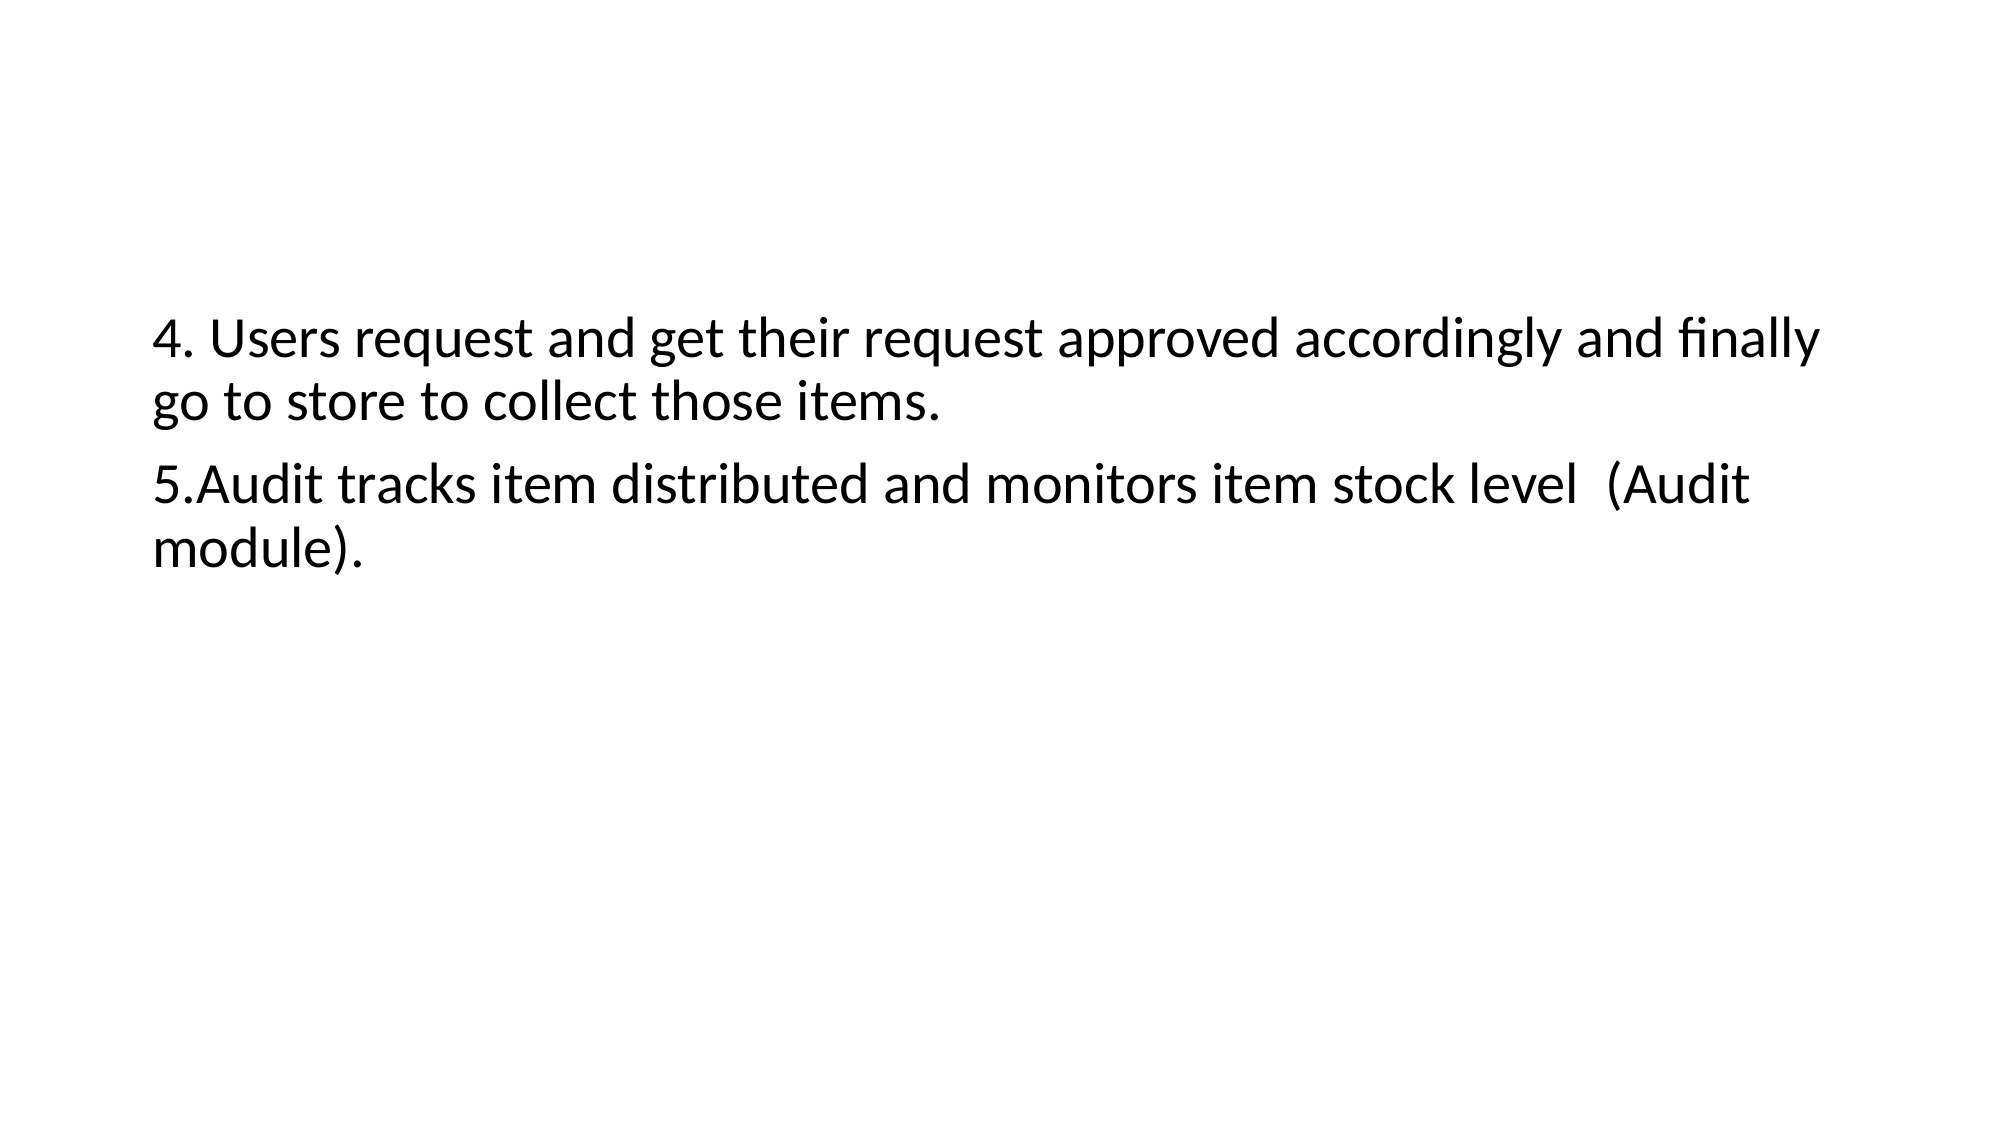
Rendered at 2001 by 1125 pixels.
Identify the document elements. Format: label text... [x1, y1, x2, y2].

list 4. Users request and get their request approved accordingly and finally go to store to collect those items. 5.Audit tracks item distributed and monitors item stock level (Audit module). [137, 299, 1863, 1014]
